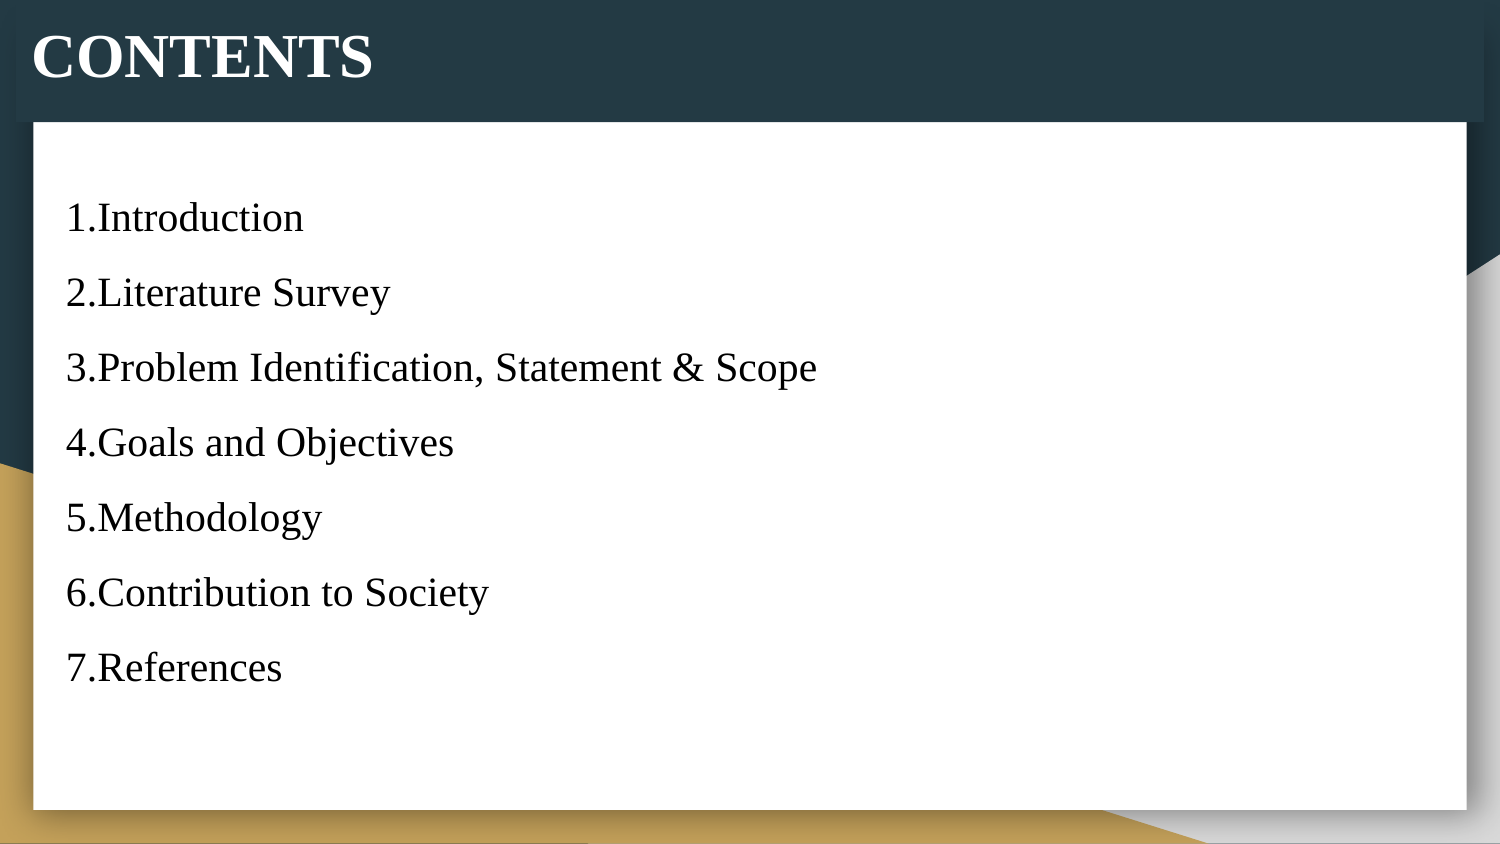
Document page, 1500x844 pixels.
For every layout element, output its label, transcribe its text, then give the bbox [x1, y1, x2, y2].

text_box CONTENTS [16, 0, 1484, 123]
text_box 1.Introduction 2.Literature Survey 3.Problem Identification, Statement & Scope 4.Goals and Objectives 5.Methodology 6.Contribution to Society 7.References [50, 149, 1122, 763]
